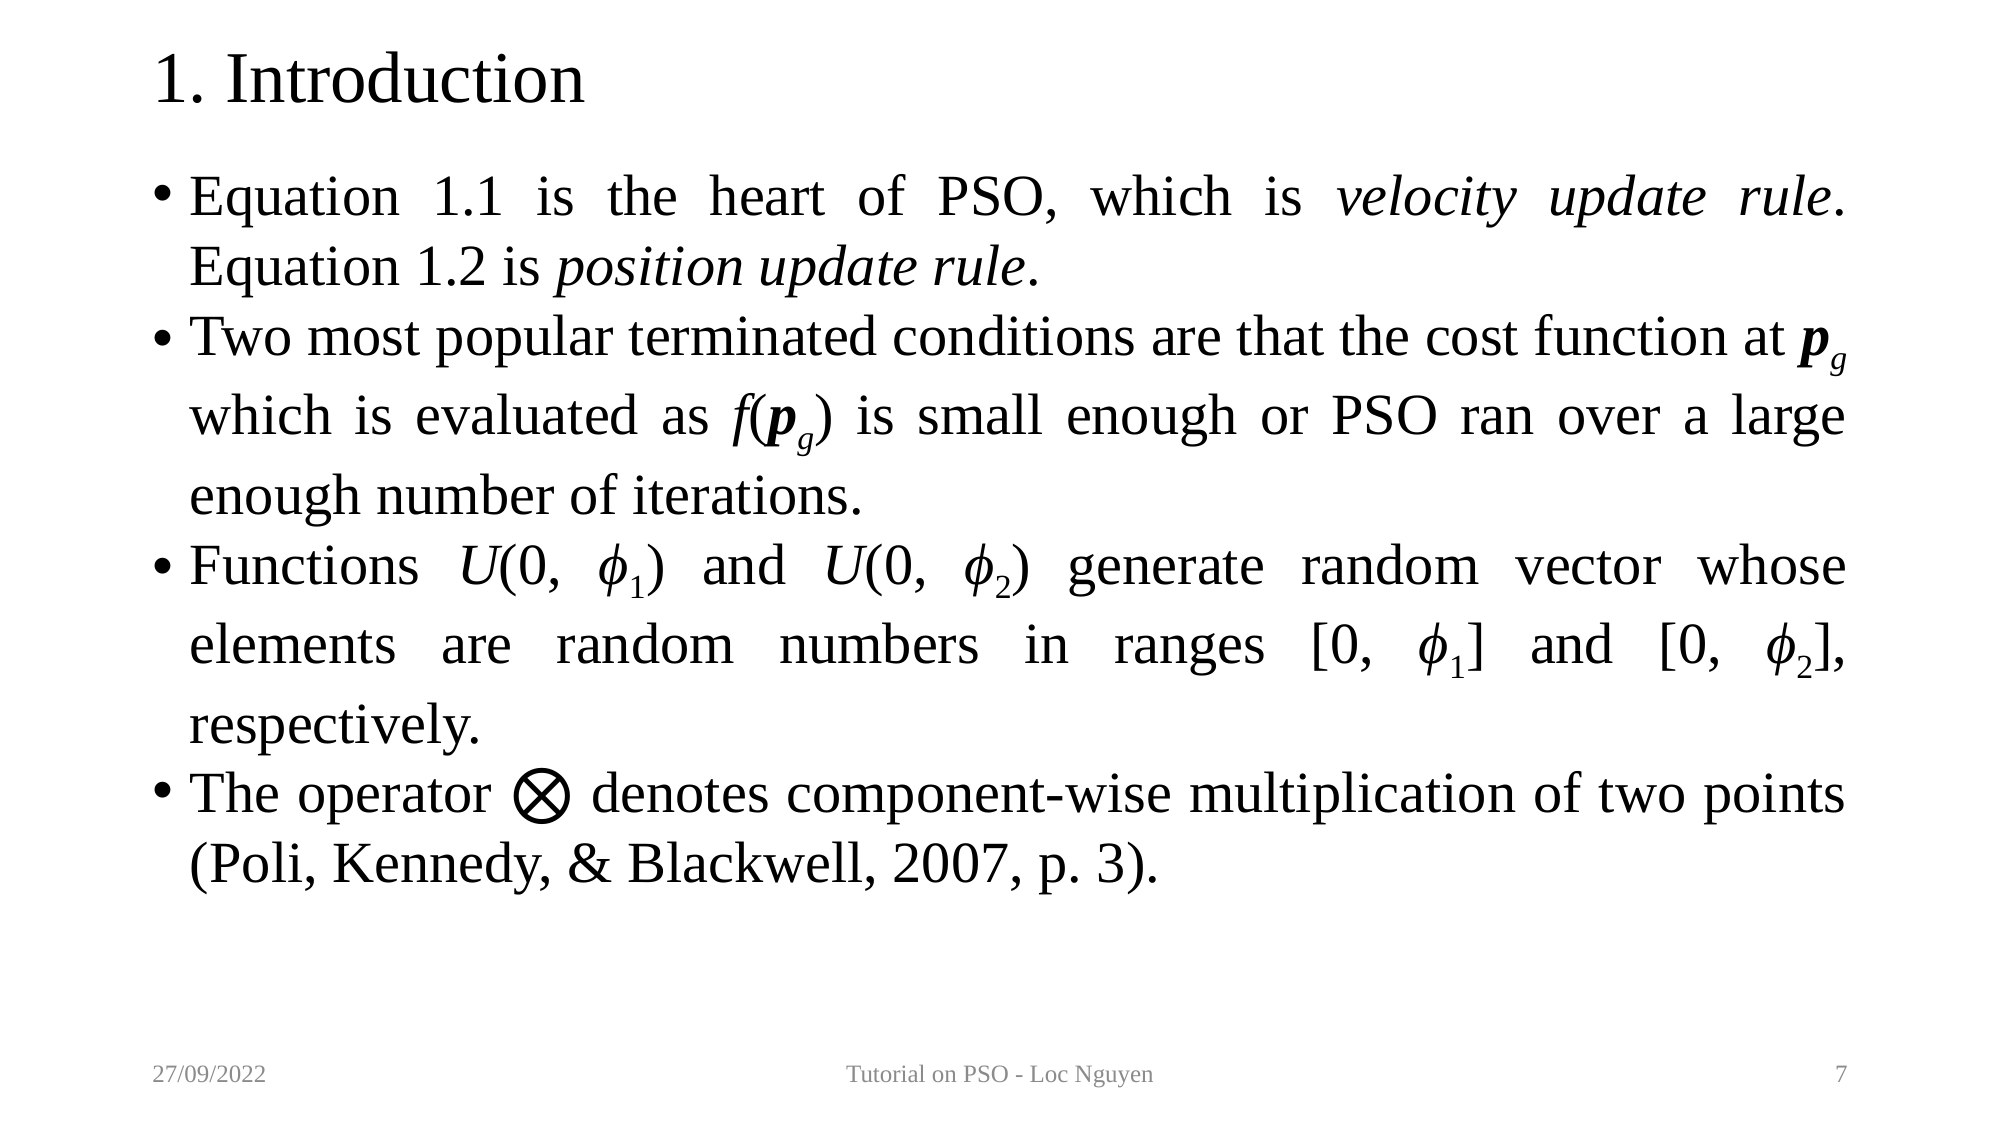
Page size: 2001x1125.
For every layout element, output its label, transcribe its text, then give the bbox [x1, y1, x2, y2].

title 1. Introduction [137, 19, 1863, 128]
footer Tutorial on PSO - Loc Nguyen [662, 1042, 1338, 1103]
list Equation 1.1 is the heart of PSO, which is velocity update rule. Equation 1.2 is position update rule. Two most popular terminated conditions are that the cost function at pg which is evaluated as f(pg) is small enough or PSO ran over a large enough number of iterations. Functions U(0, ϕ1) and U(0, ϕ2) generate random vector whose elements are random numbers in ranges [0, ϕ1] and [0, ϕ2], respectively. The operator ⨂ denotes component-wise multiplication of two points (Poli, Kennedy, & Blackwell, 2007, p. 3). [137, 149, 1863, 1000]
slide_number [137, 1042, 588, 1103]
slide_number 7 [1412, 1042, 1863, 1103]
